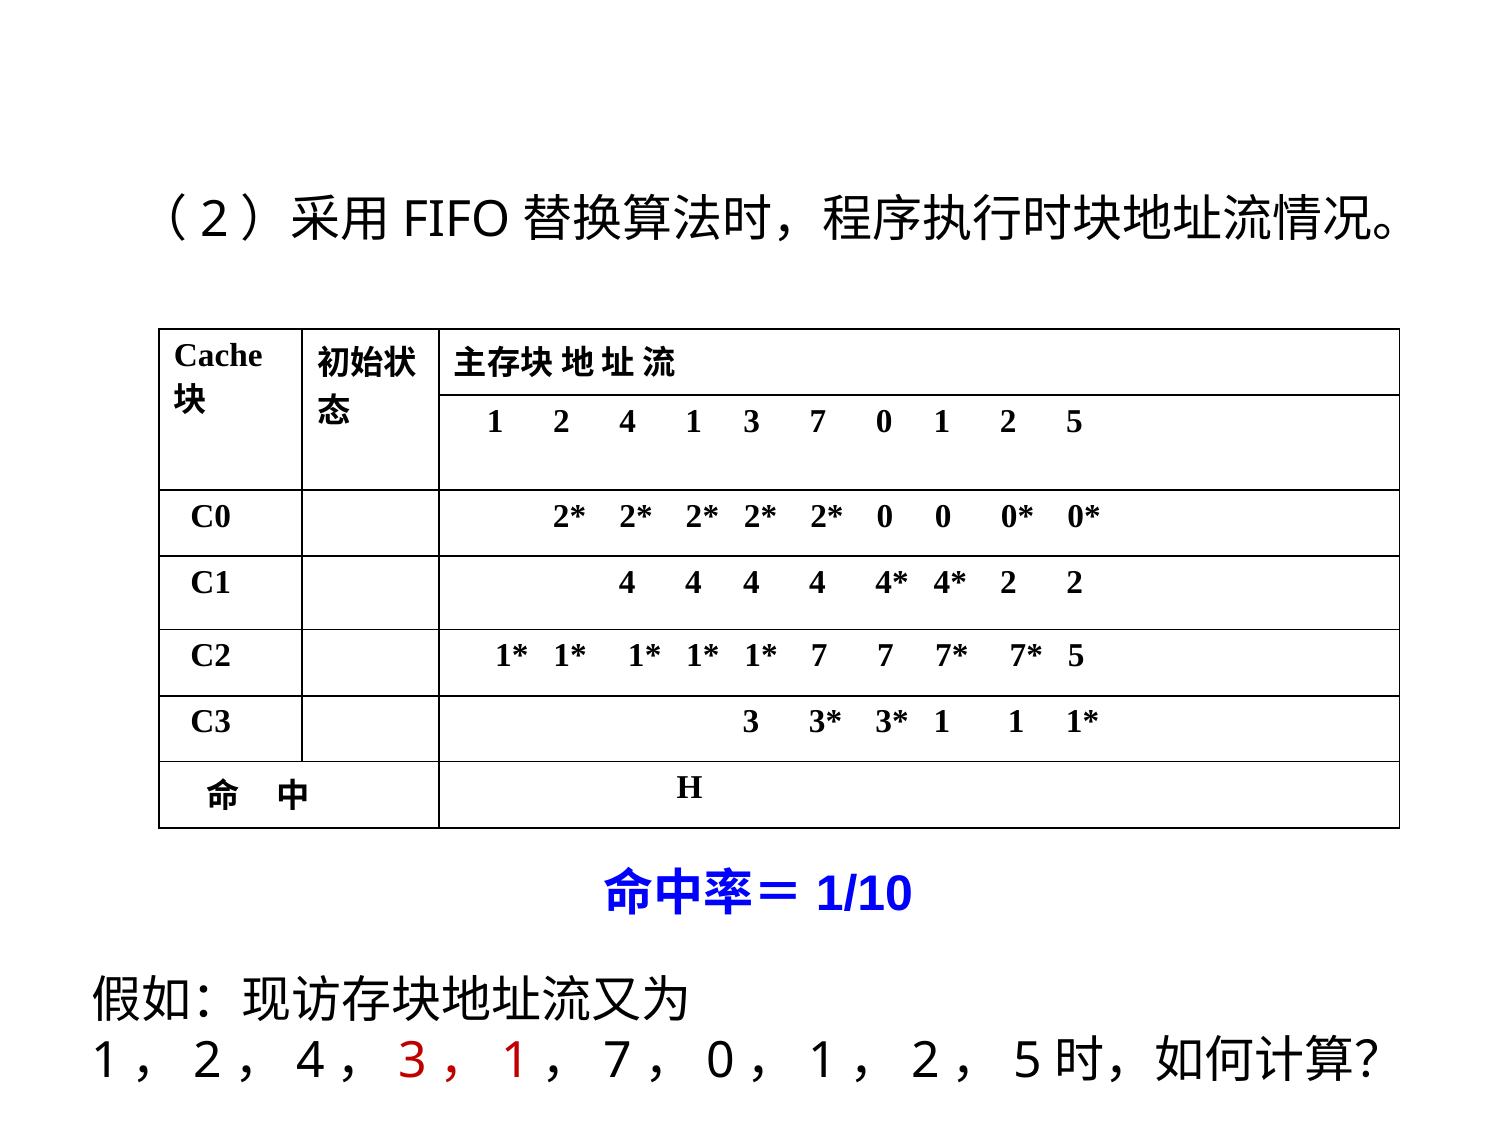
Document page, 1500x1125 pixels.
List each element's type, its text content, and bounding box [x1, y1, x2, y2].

table_cell [303, 491, 438, 555]
table_cell C2 [160, 630, 301, 695]
table_cell 2* 2* 2* 2* 2* 0 0 0* 0* [440, 491, 1399, 555]
table_cell 3 3* 3* 1 1 1* [440, 697, 1399, 761]
table_cell [303, 630, 438, 695]
table_cell 命 中 [160, 762, 438, 827]
table_cell H [440, 762, 1399, 827]
text_box （2）采用FIFO替换算法时，程序执行时块地址流情况。 [85, 178, 1400, 314]
table_cell 1 2 4 1 3 7 0 1 2 5 [440, 396, 1399, 489]
text_box 命中率＝1/10 [589, 853, 1022, 929]
table_header 初始状态 [303, 330, 438, 489]
table_header 主存块 地 址 流 [440, 330, 1399, 394]
table_cell 4 4 4 4 4* 4* 2 2 [440, 557, 1399, 629]
table_cell [303, 697, 438, 761]
table_cell [303, 557, 438, 629]
table_cell C3 [160, 697, 301, 761]
table_header Cache块 [160, 330, 301, 489]
table_cell C1 [160, 557, 301, 629]
slide_number [1074, 1042, 1425, 1103]
table_cell 1* 1* 1* 1* 1* 7 7 7* 7* 5 [440, 630, 1399, 695]
text_box 假如：现访存块地址流又为1，2，4，3，1，7，0，1，2，5时，如何计算？ [76, 960, 1379, 1095]
table_cell C0 [160, 491, 301, 555]
